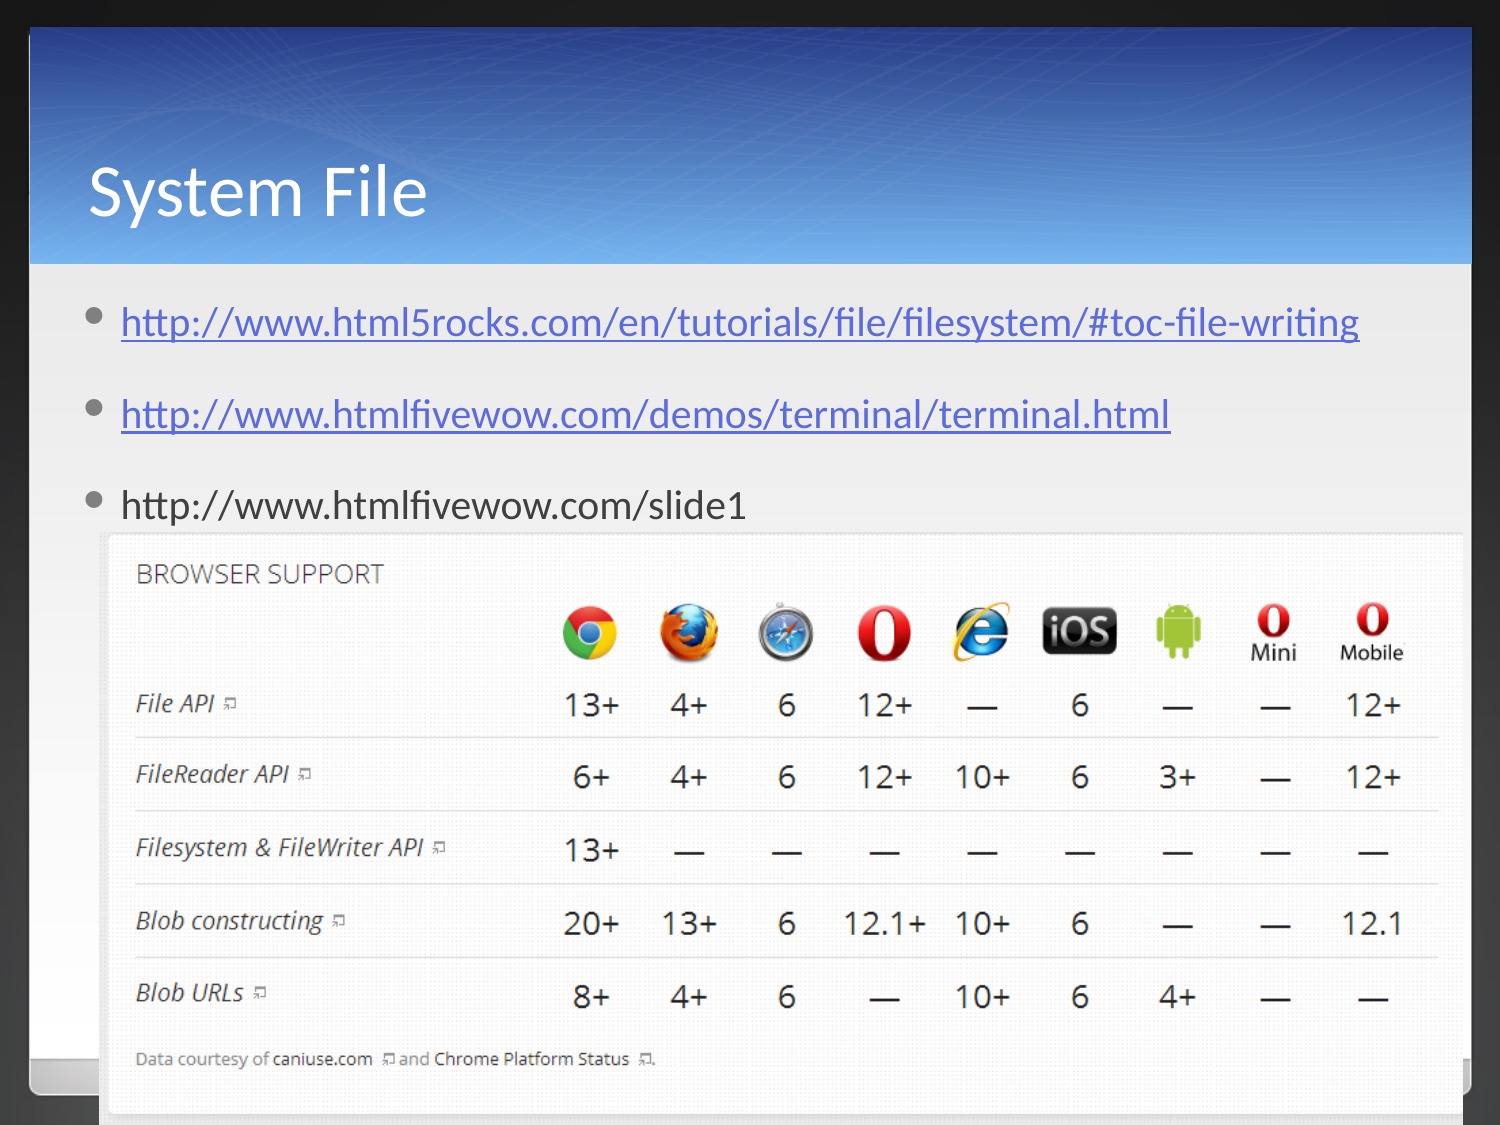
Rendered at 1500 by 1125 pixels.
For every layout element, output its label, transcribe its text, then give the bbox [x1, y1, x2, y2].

title System File [73, 51, 1437, 240]
picture [0, 0, 1500, 1125]
list http://www.html5rocks.com/en/tutorials/file/filesystem/#toc-file-writing http://www.htmlfivewow.com/demos/terminal/terminal.html http://www.htmlfivewow.com/slide1 [68, 287, 1432, 1025]
